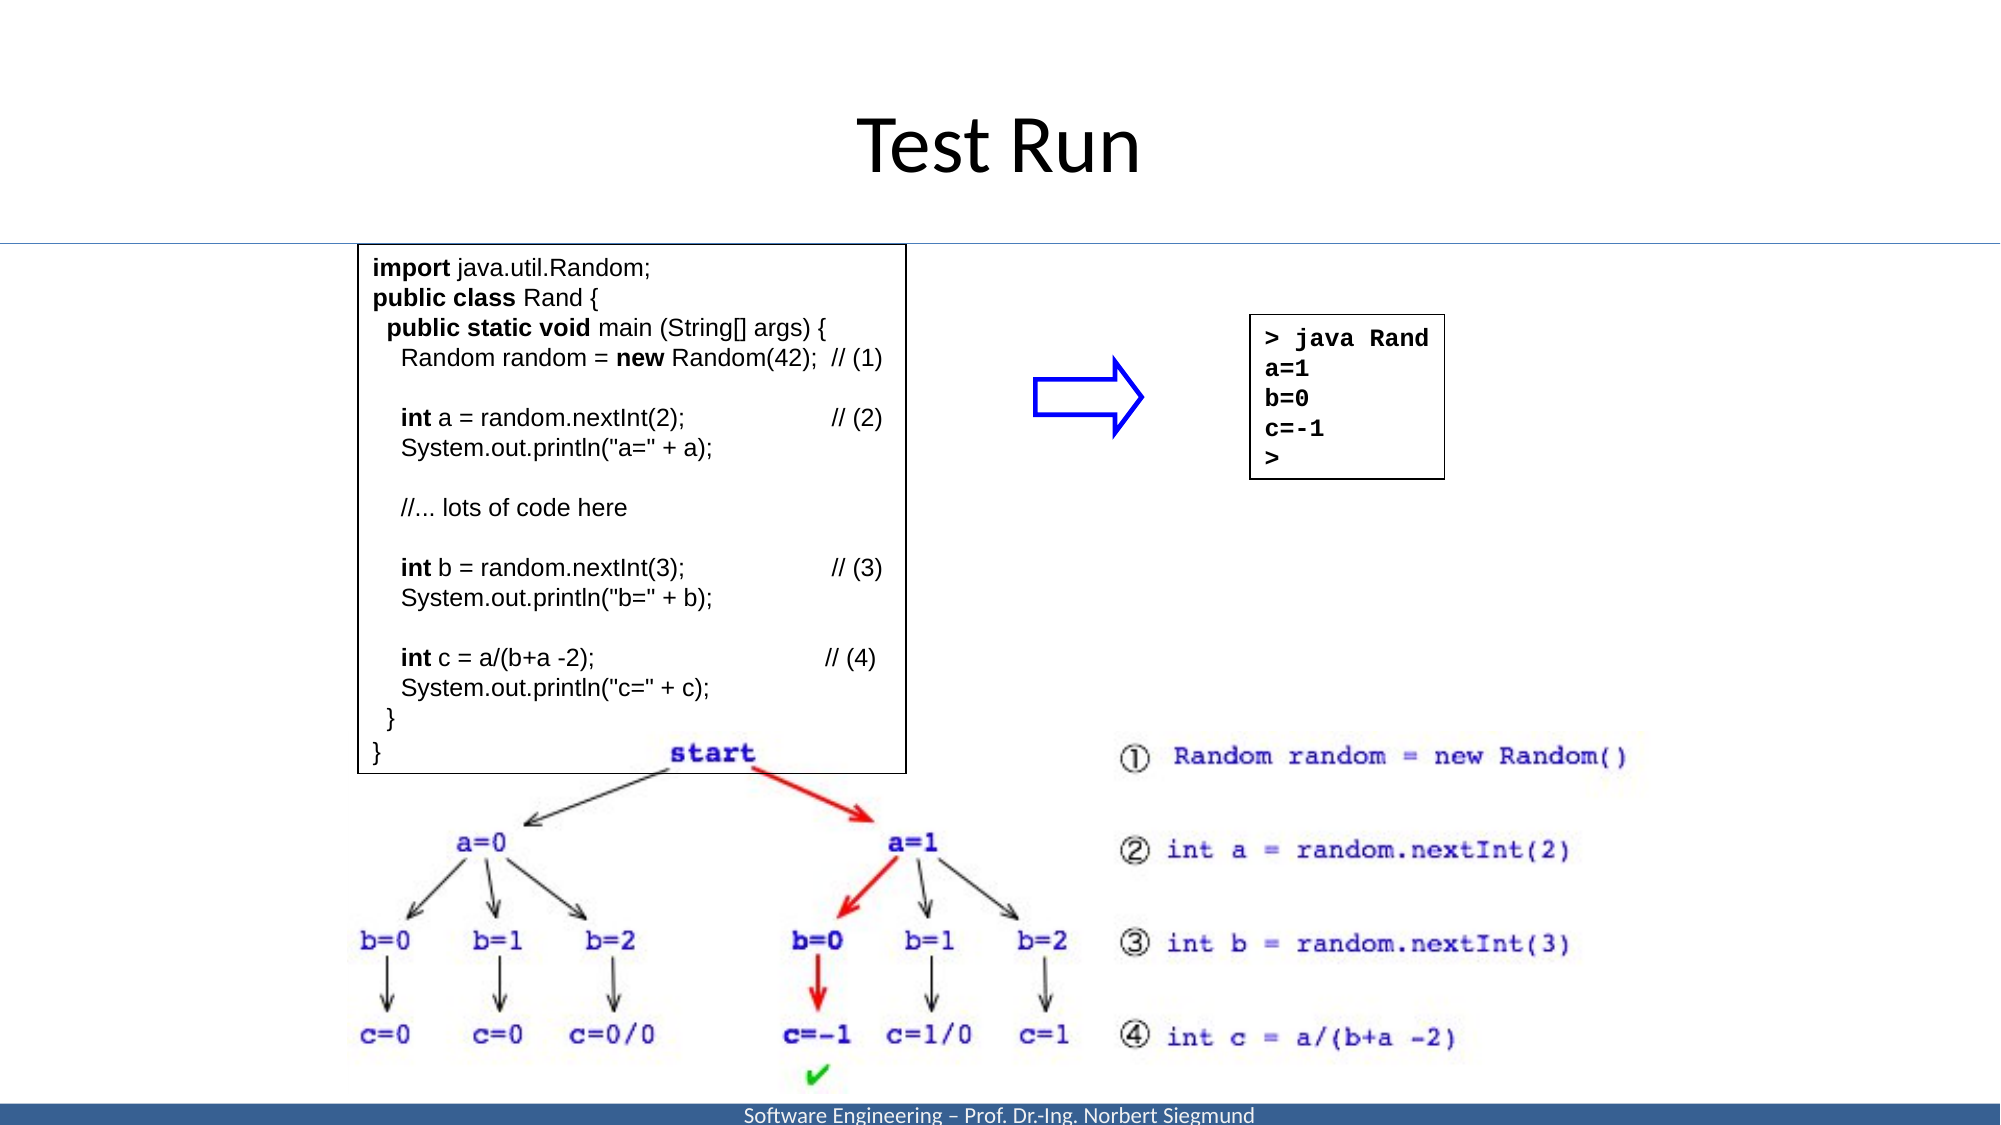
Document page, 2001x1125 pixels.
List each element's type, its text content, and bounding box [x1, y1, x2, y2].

text_box import java.util.Random; public class Rand { public static void main (String[] args) { Random random = new Random(42); // (1) int a = random.nextInt(2); // (2) System.out.println("a=" + a); //... lots of code here int b = random.nextInt(3); // (3) System.out.println("b=" + b); int c = a/(b+a -2); // (4) System.out.println("c=" + c); } } [357, 244, 907, 729]
text_box [1035, 361, 1142, 433]
picture [347, 731, 1653, 1095]
text_box > java Rand a=1 b=0 c=-1 > [1249, 314, 1445, 479]
title Test Run [99, 45, 1900, 233]
